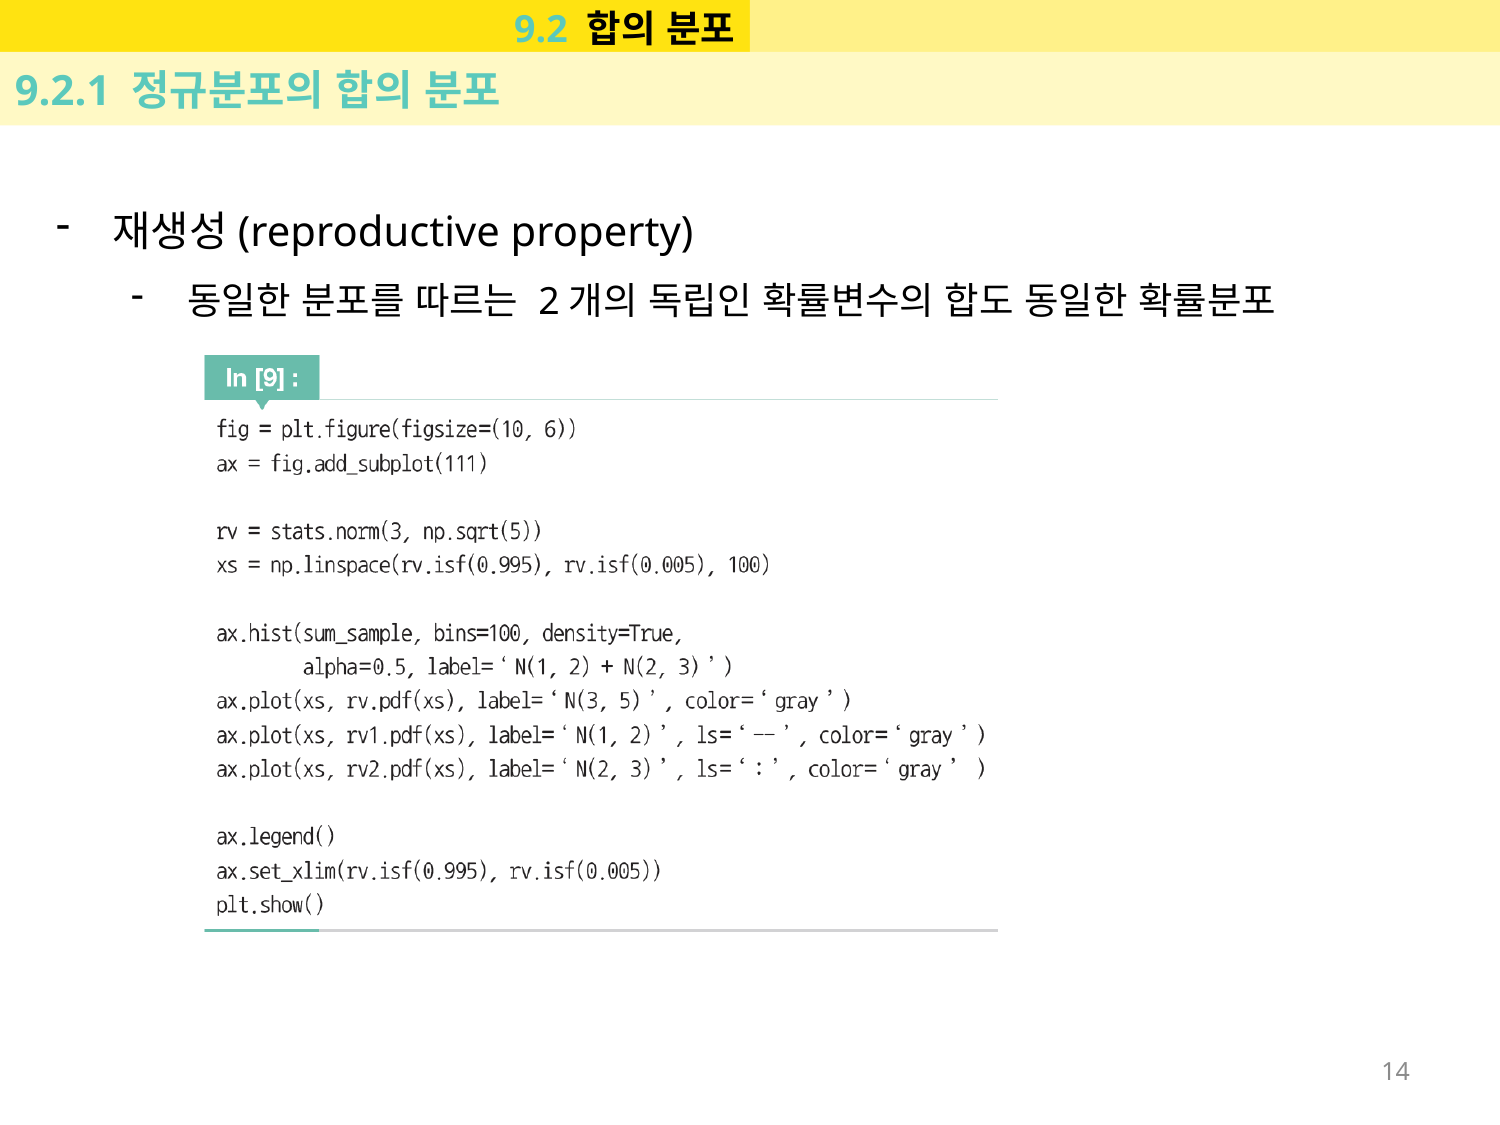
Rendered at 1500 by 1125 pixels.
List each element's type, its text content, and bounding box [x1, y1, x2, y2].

text_box 재생성(reproductive property) 동일한 분포를 따르는 2개의 독립인 확률변수의 합도 동일한 확률분포 [41, 172, 1459, 330]
slide_number 14 [1074, 1042, 1425, 1103]
picture [200, 349, 999, 934]
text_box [0, 0, 1500, 126]
